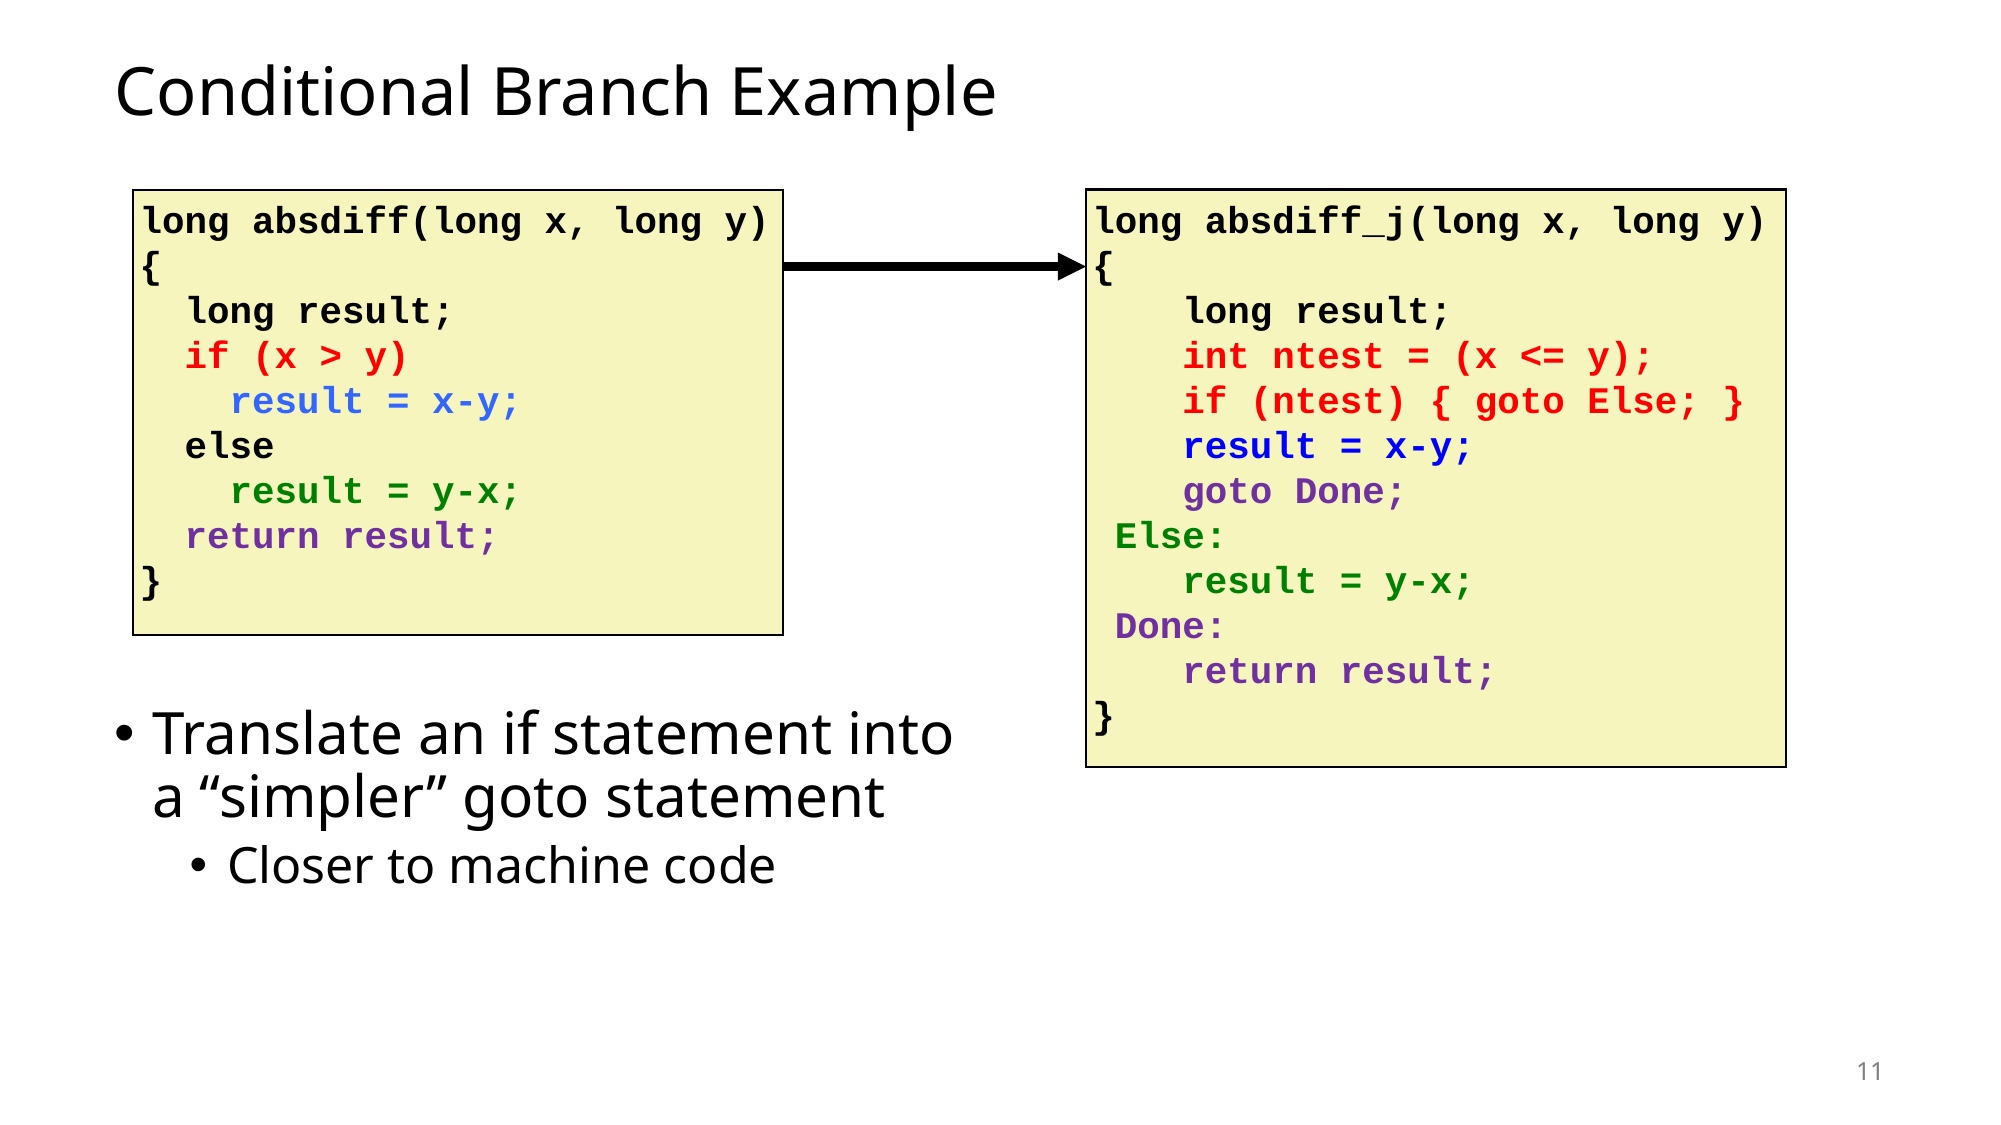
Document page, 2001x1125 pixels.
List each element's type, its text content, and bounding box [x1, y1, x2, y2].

text_box long absdiff(long x, long y) { long result; if (x > y) result = x-y; else result = y-x; return result; } [133, 189, 784, 636]
title Conditional Branch Example [99, 37, 1900, 150]
list Translate an if statement into a “simpler” goto statement Closer to machine code [99, 696, 1000, 1013]
text_box long absdiff_j(long x, long y) { long result; int ntest = (x <= y); if (ntest) { goto Else; } result = x-y; goto Done; Else: result = y-x; Done: return result; } [1086, 189, 1787, 767]
slide_number 11 [1749, 1042, 1900, 1103]
